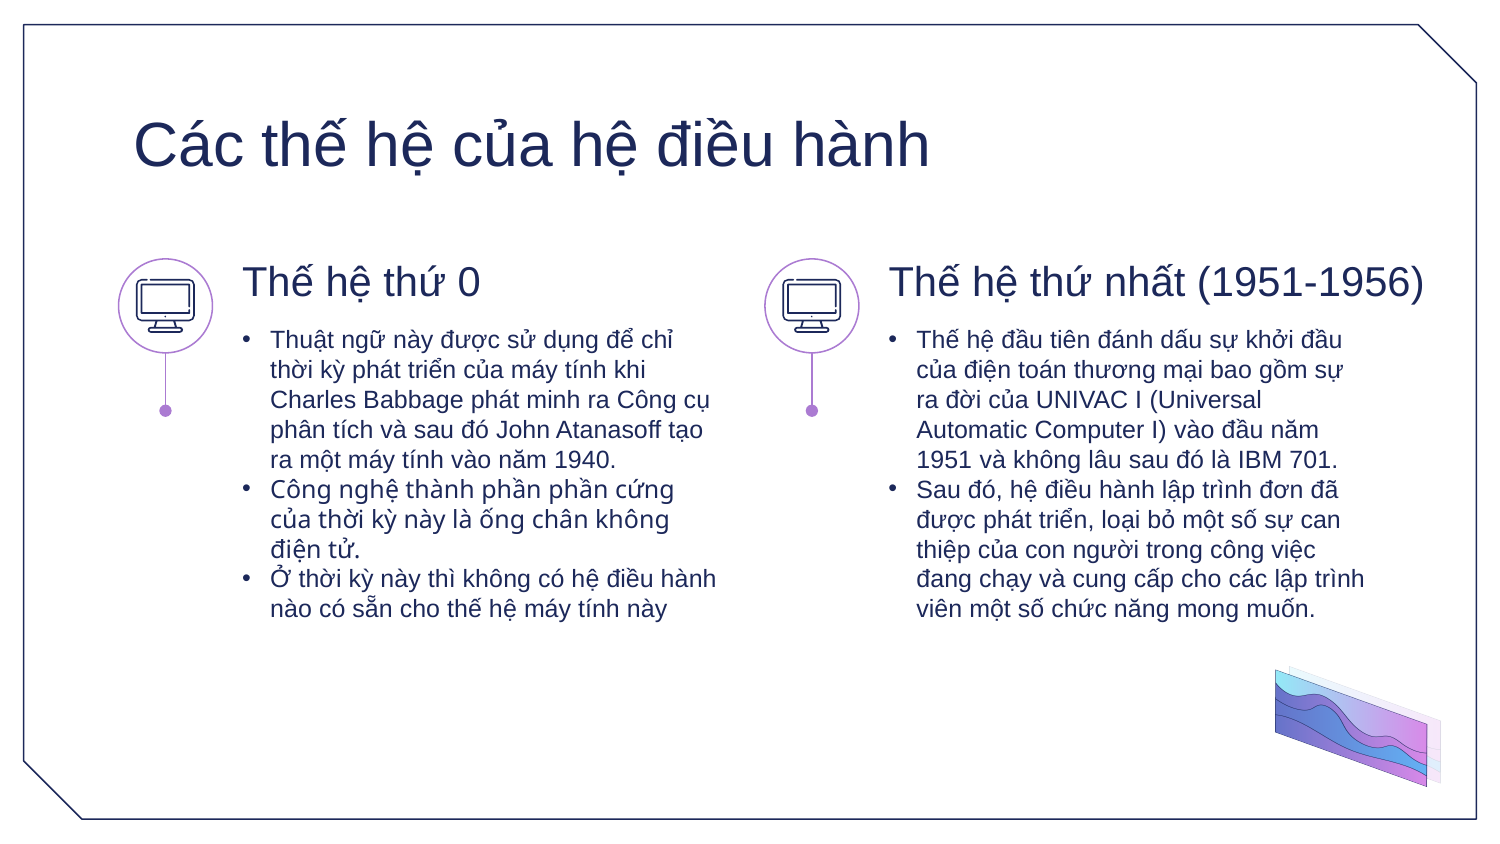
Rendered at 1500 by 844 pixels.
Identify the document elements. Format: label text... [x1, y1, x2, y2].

subtitle Thế hệ thứ 0 [227, 228, 737, 321]
text_box [118, 258, 213, 353]
subtitle Thế hệ thứ nhất (1951-1956) [873, 228, 1463, 321]
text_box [782, 278, 842, 333]
subtitle Thuật ngữ này được sử dụng để chỉ thời kỳ phát triển của máy tính khi Charles Babbage phát minh ra Công cụ phân tích và sau đó John Atanasoff tạo ra một máy tính vào năm 1940. Công nghệ thành phần phần cứng của thời kỳ này là ống chân không điện tử. Ở thời kỳ này thì không có hệ điều hành nào có sẵn cho thế hệ máy tính này [227, 321, 737, 647]
title Các thế hệ của hệ điều hành [118, 88, 1383, 183]
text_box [135, 278, 196, 333]
text_box [764, 258, 859, 353]
picture [1264, 659, 1452, 794]
subtitle Thế hệ đầu tiên đánh dấu sự khởi đầu của điện toán thương mại bao gồm sự ra đời của UNIVAC I (Universal Automatic Computer I) vào đầu năm 1951 và không lâu sau đó là IBM 701. Sau đó, hệ điều hành lập trình đơn đã được phát triển, loại bỏ một số sự can thiệp của con người trong công việc đang chạy và cung cấp cho các lập trình viên một số chức năng mong muốn. [873, 308, 1383, 685]
